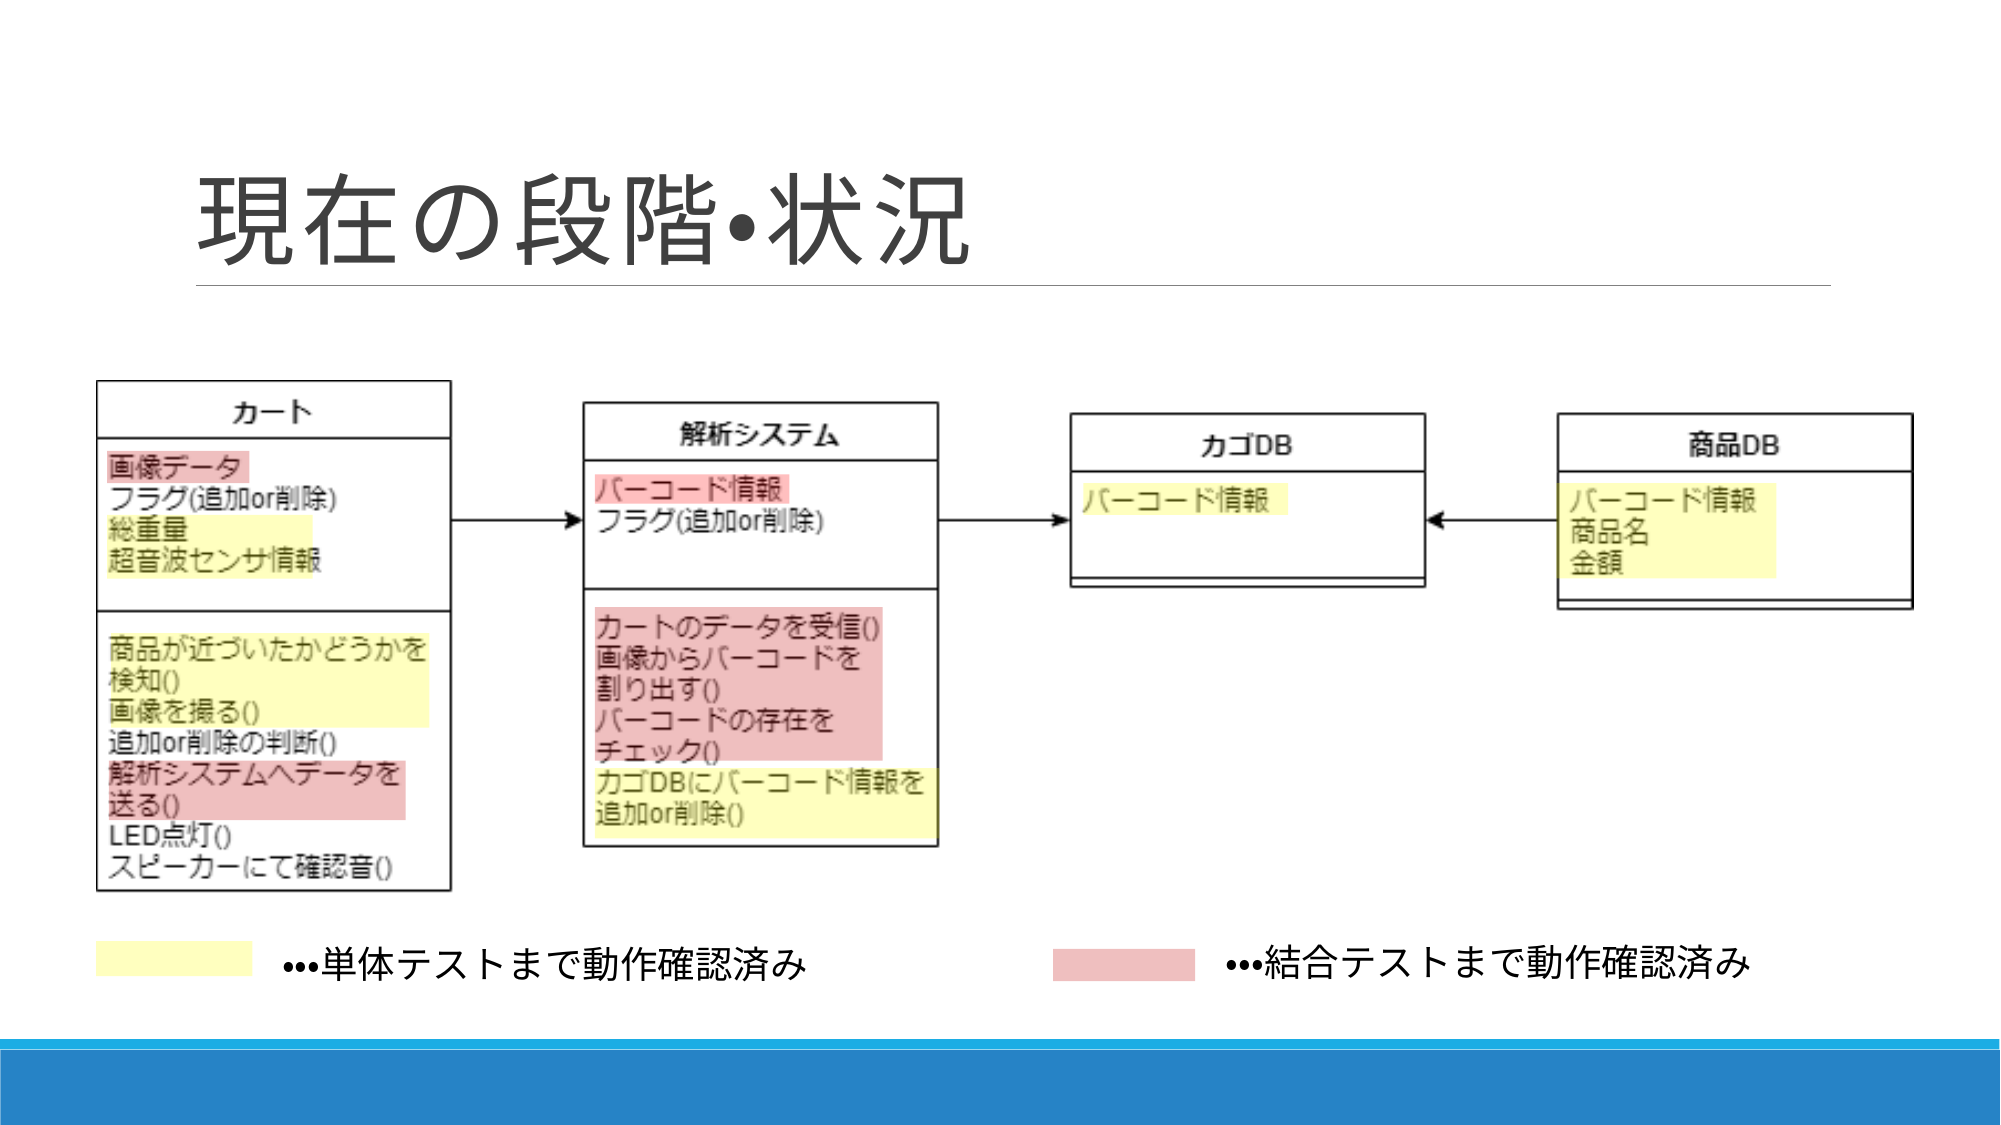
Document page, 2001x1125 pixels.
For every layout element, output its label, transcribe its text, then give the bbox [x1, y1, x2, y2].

text_box ・・・結合テストまで動作確認済み [1210, 931, 1862, 992]
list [95, 379, 1915, 899]
text_box [95, 940, 254, 978]
text_box ・・・単体テストまで動作確認済み [267, 934, 918, 994]
text_box [1052, 948, 1197, 982]
title 現在の段階・状況 [180, 47, 1830, 285]
